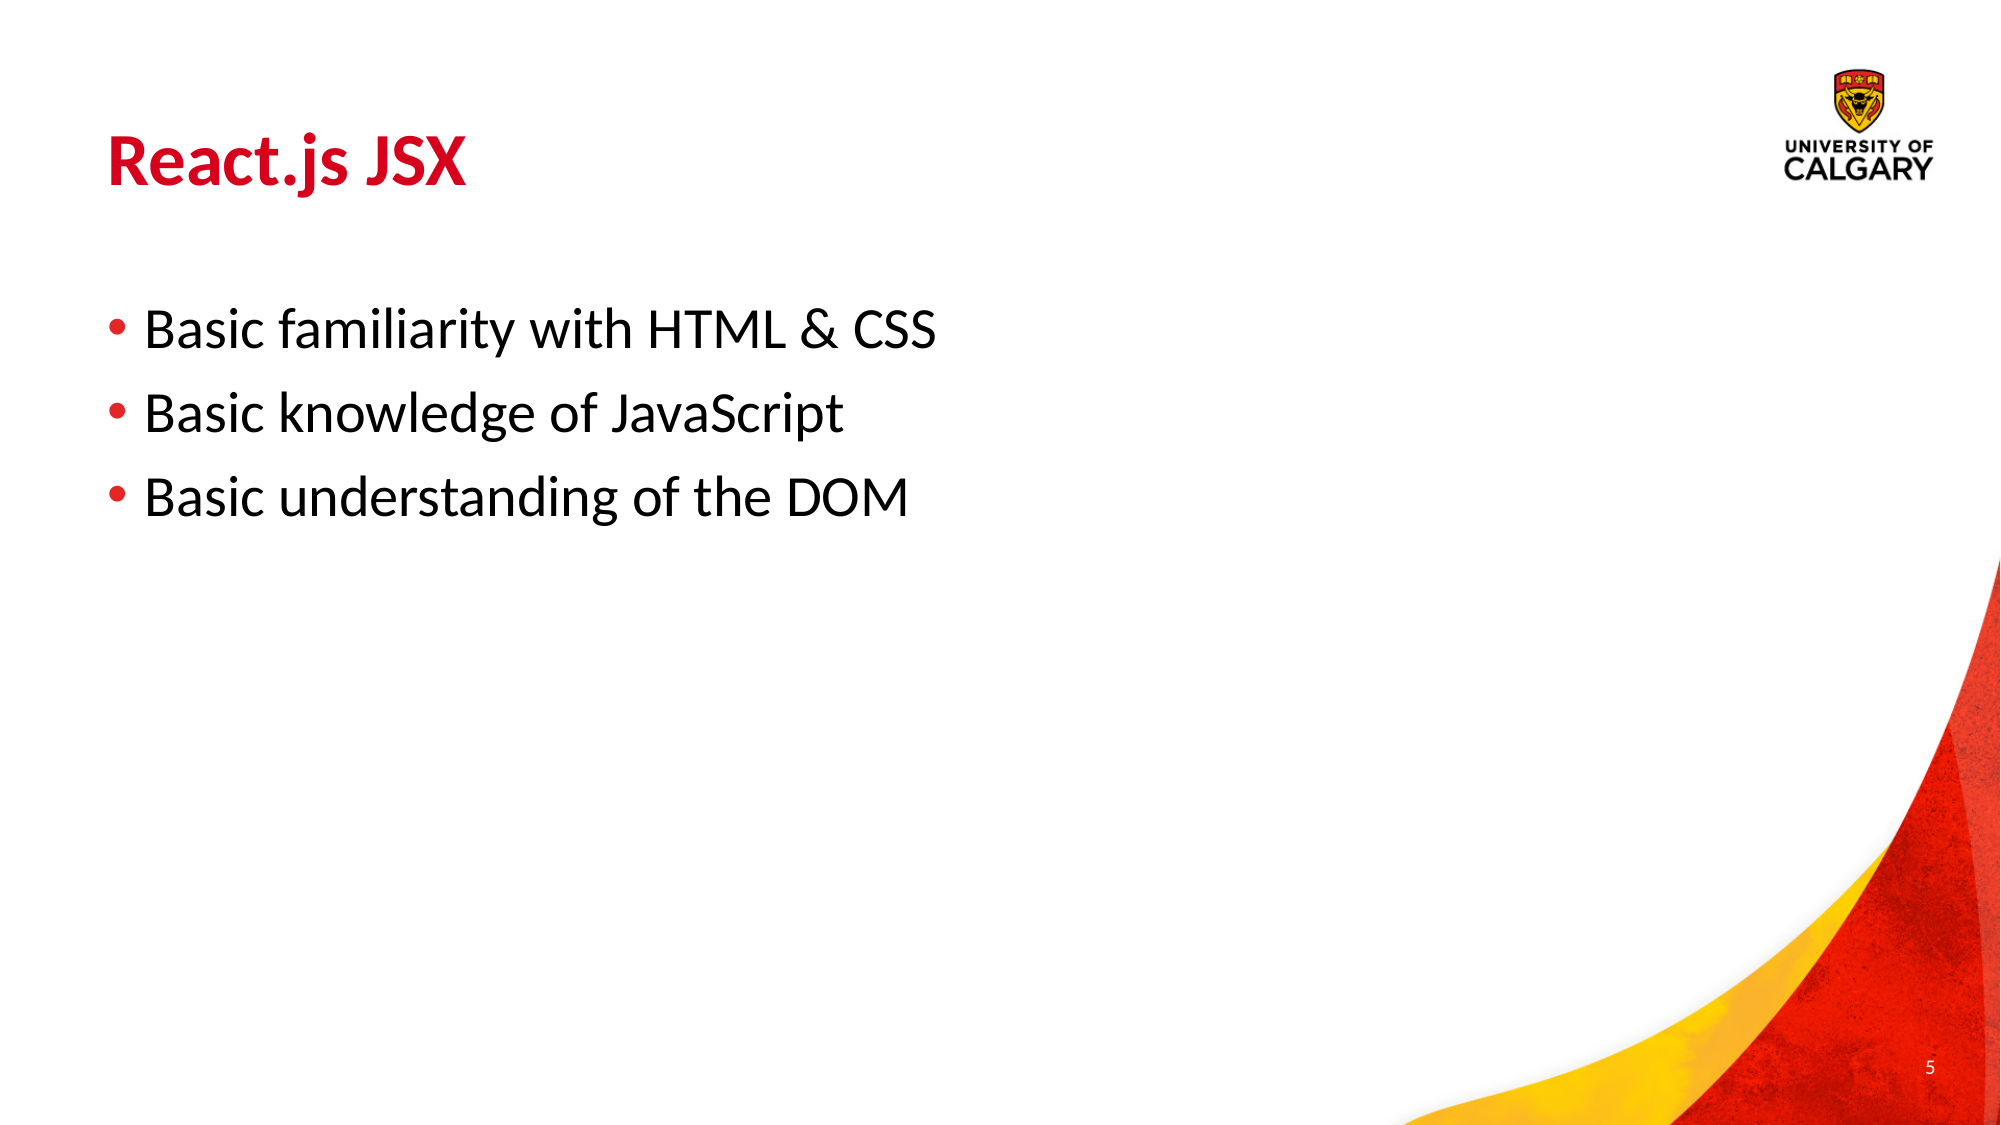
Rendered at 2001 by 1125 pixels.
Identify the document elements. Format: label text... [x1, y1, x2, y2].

list Basic familiarity with HTML & CSS Basic knowledge of JavaScript Basic understanding of the DOM [92, 290, 1688, 966]
slide_number 5 [1500, 1046, 1951, 1107]
picture [0, 0, 2001, 1125]
title React.js JSX [92, 76, 1688, 246]
